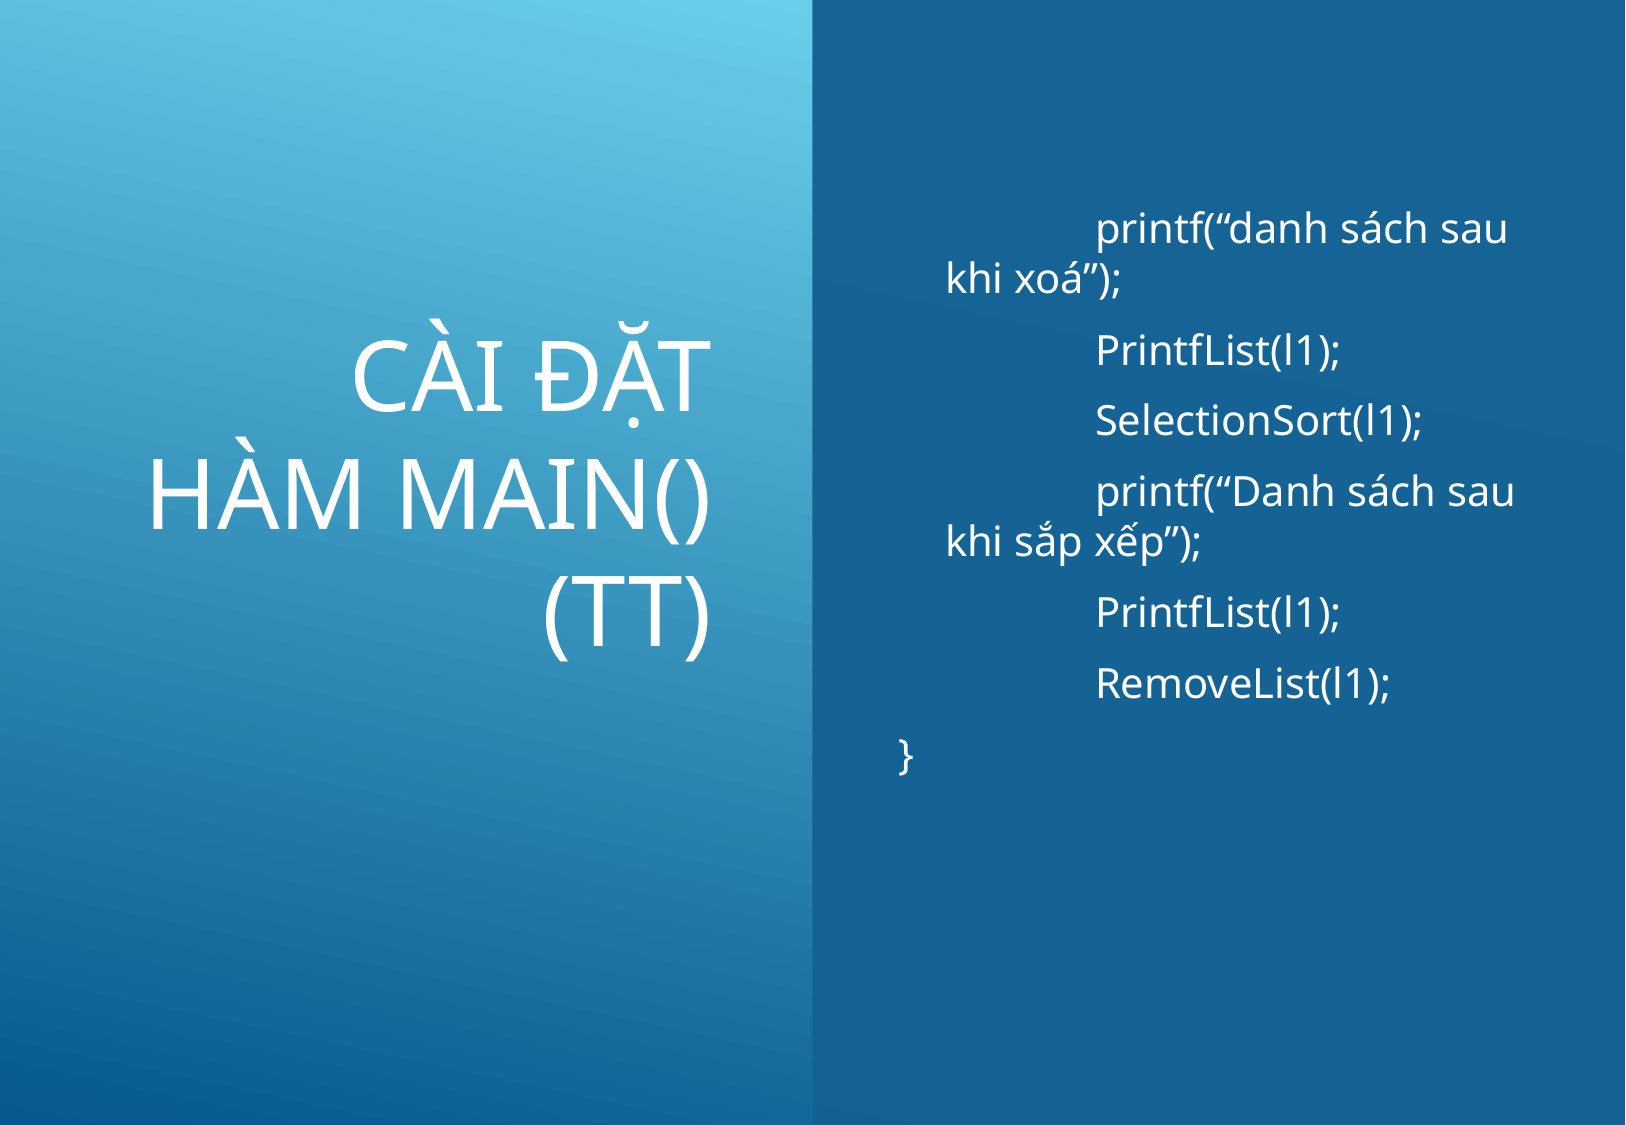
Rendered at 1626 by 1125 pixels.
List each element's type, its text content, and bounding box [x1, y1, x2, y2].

list printf(“danh sách sau khi xoá”); PrintfList(l1); SelectionSort(l1); printf(“Danh sách sau khi sắp xếp”); PrintfList(l1); RemoveList(l1); } [883, 112, 1534, 868]
text_box [0, 0, 811, 1125]
text_box [811, 0, 1625, 1125]
title Cài đặt hàm main() (tt) [85, 112, 728, 868]
